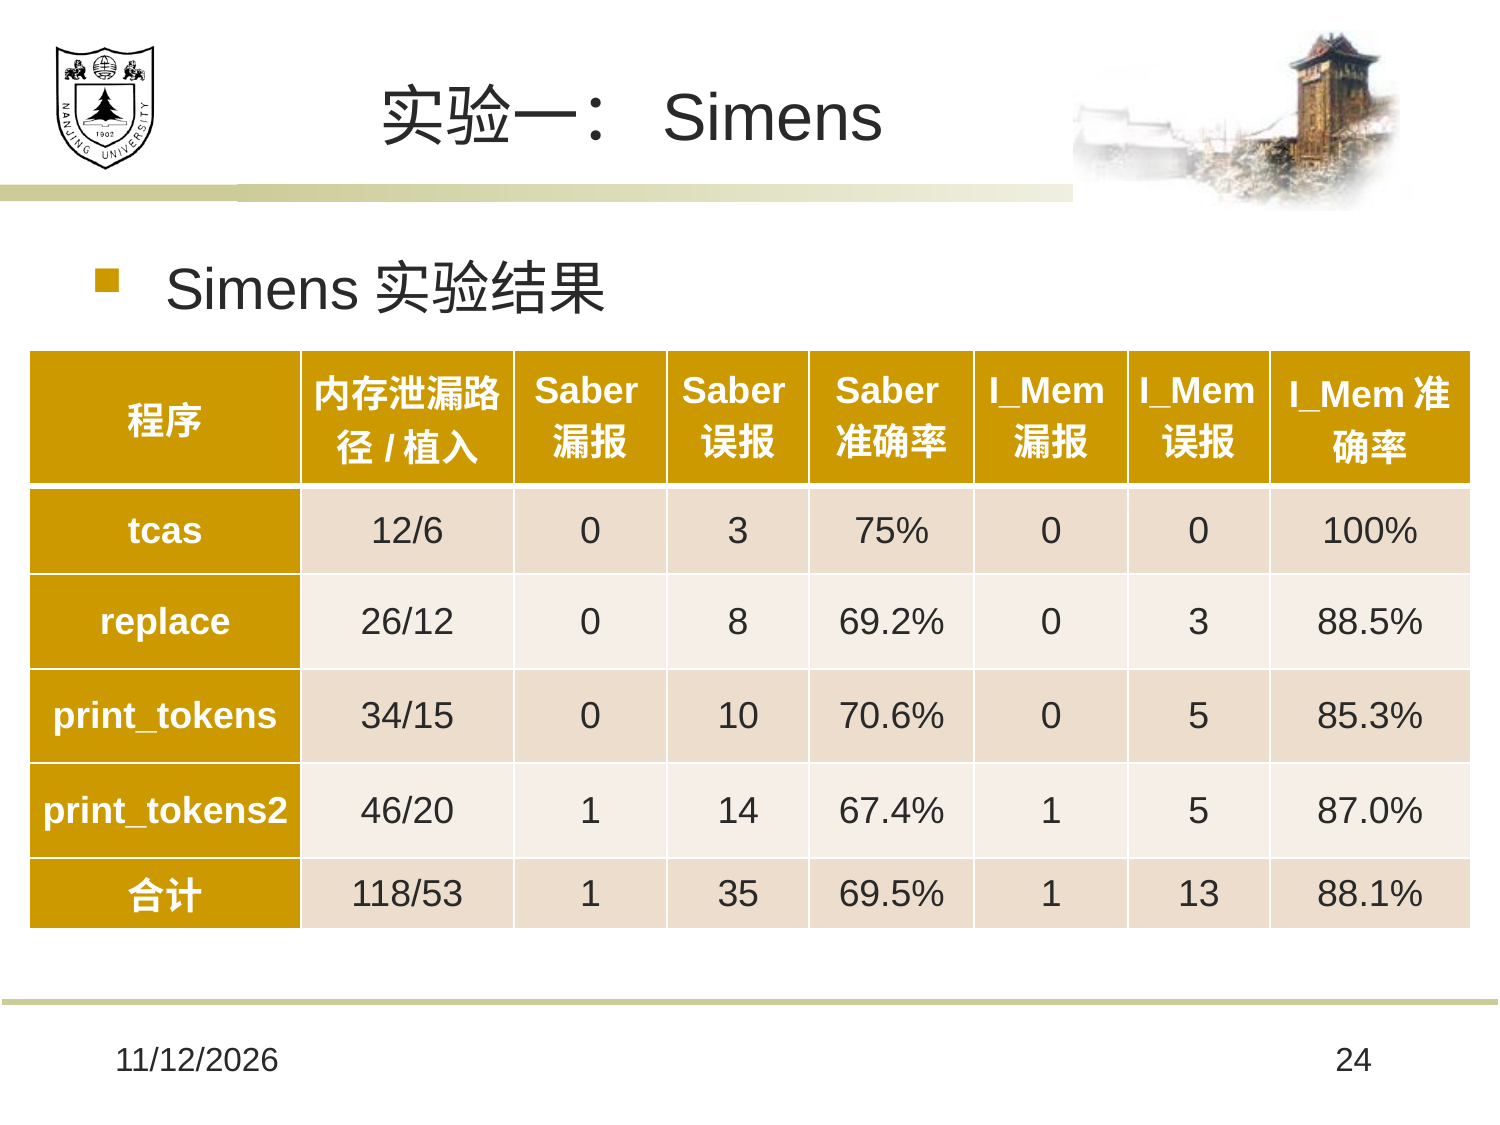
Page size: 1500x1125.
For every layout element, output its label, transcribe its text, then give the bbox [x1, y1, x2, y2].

table_cell 0 [975, 670, 1127, 762]
table_cell 0 [1129, 489, 1269, 573]
table_cell 0 [515, 670, 666, 762]
table_cell 合计 [30, 859, 300, 928]
table_header Saber误报 [668, 351, 808, 483]
picture [2, 999, 1498, 1005]
table_cell 46/20 [302, 764, 513, 857]
table_header I_Mem误报 [1129, 351, 1269, 483]
table_cell 8 [668, 575, 808, 668]
table_cell 75% [810, 489, 973, 573]
table_cell 35 [668, 859, 808, 928]
picture [1073, 30, 1400, 211]
table_header 内存泄漏路径/植入 [302, 351, 513, 483]
table_cell 12/6 [302, 489, 513, 573]
table_cell 13 [1129, 859, 1269, 928]
table_cell 118/53 [302, 859, 513, 928]
table_cell print_tokens [30, 670, 300, 762]
table_cell 3 [1129, 575, 1269, 668]
table_cell print_tokens2 [30, 764, 300, 857]
table_cell 1 [975, 859, 1127, 928]
table_cell replace [30, 575, 300, 668]
table_cell tcas [30, 489, 300, 573]
table_cell 1 [515, 764, 666, 857]
table_cell 5 [1129, 764, 1269, 857]
table_cell 14 [668, 764, 808, 857]
table_cell 0 [515, 575, 666, 668]
table_cell 70.6% [810, 670, 973, 762]
slide_number 24 [1234, 1030, 1388, 1106]
table_cell 1 [975, 764, 1127, 857]
table_cell 3 [668, 489, 808, 573]
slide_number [100, 1030, 313, 1106]
table_cell 67.4% [810, 764, 973, 857]
table_cell 88.1% [1271, 859, 1470, 928]
table_cell 100% [1271, 489, 1470, 573]
table_cell 88.5% [1271, 575, 1470, 668]
table_cell 34/15 [302, 670, 513, 762]
picture [50, 42, 160, 173]
table_cell 87.0% [1271, 764, 1470, 857]
table_cell 26/12 [302, 575, 513, 668]
table_cell 0 [515, 489, 666, 573]
table_header Saber漏报 [515, 351, 666, 483]
table_header I_Mem准确率 [1271, 351, 1470, 483]
table_cell 10 [668, 670, 808, 762]
title 实验一：Simens [171, 66, 1093, 161]
table_cell 85.3% [1271, 670, 1470, 762]
table_cell 0 [975, 489, 1127, 573]
table_header Saber准确率 [810, 351, 973, 483]
table_cell 69.5% [810, 859, 973, 928]
table_cell 5 [1129, 670, 1269, 762]
table_cell 0 [975, 575, 1127, 668]
table_cell 69.2% [810, 575, 973, 668]
table_cell 1 [515, 859, 666, 928]
table_header I_Mem漏报 [975, 351, 1127, 483]
text_box Simens实验结果 [76, 243, 668, 327]
table_header 程序 [30, 351, 300, 483]
